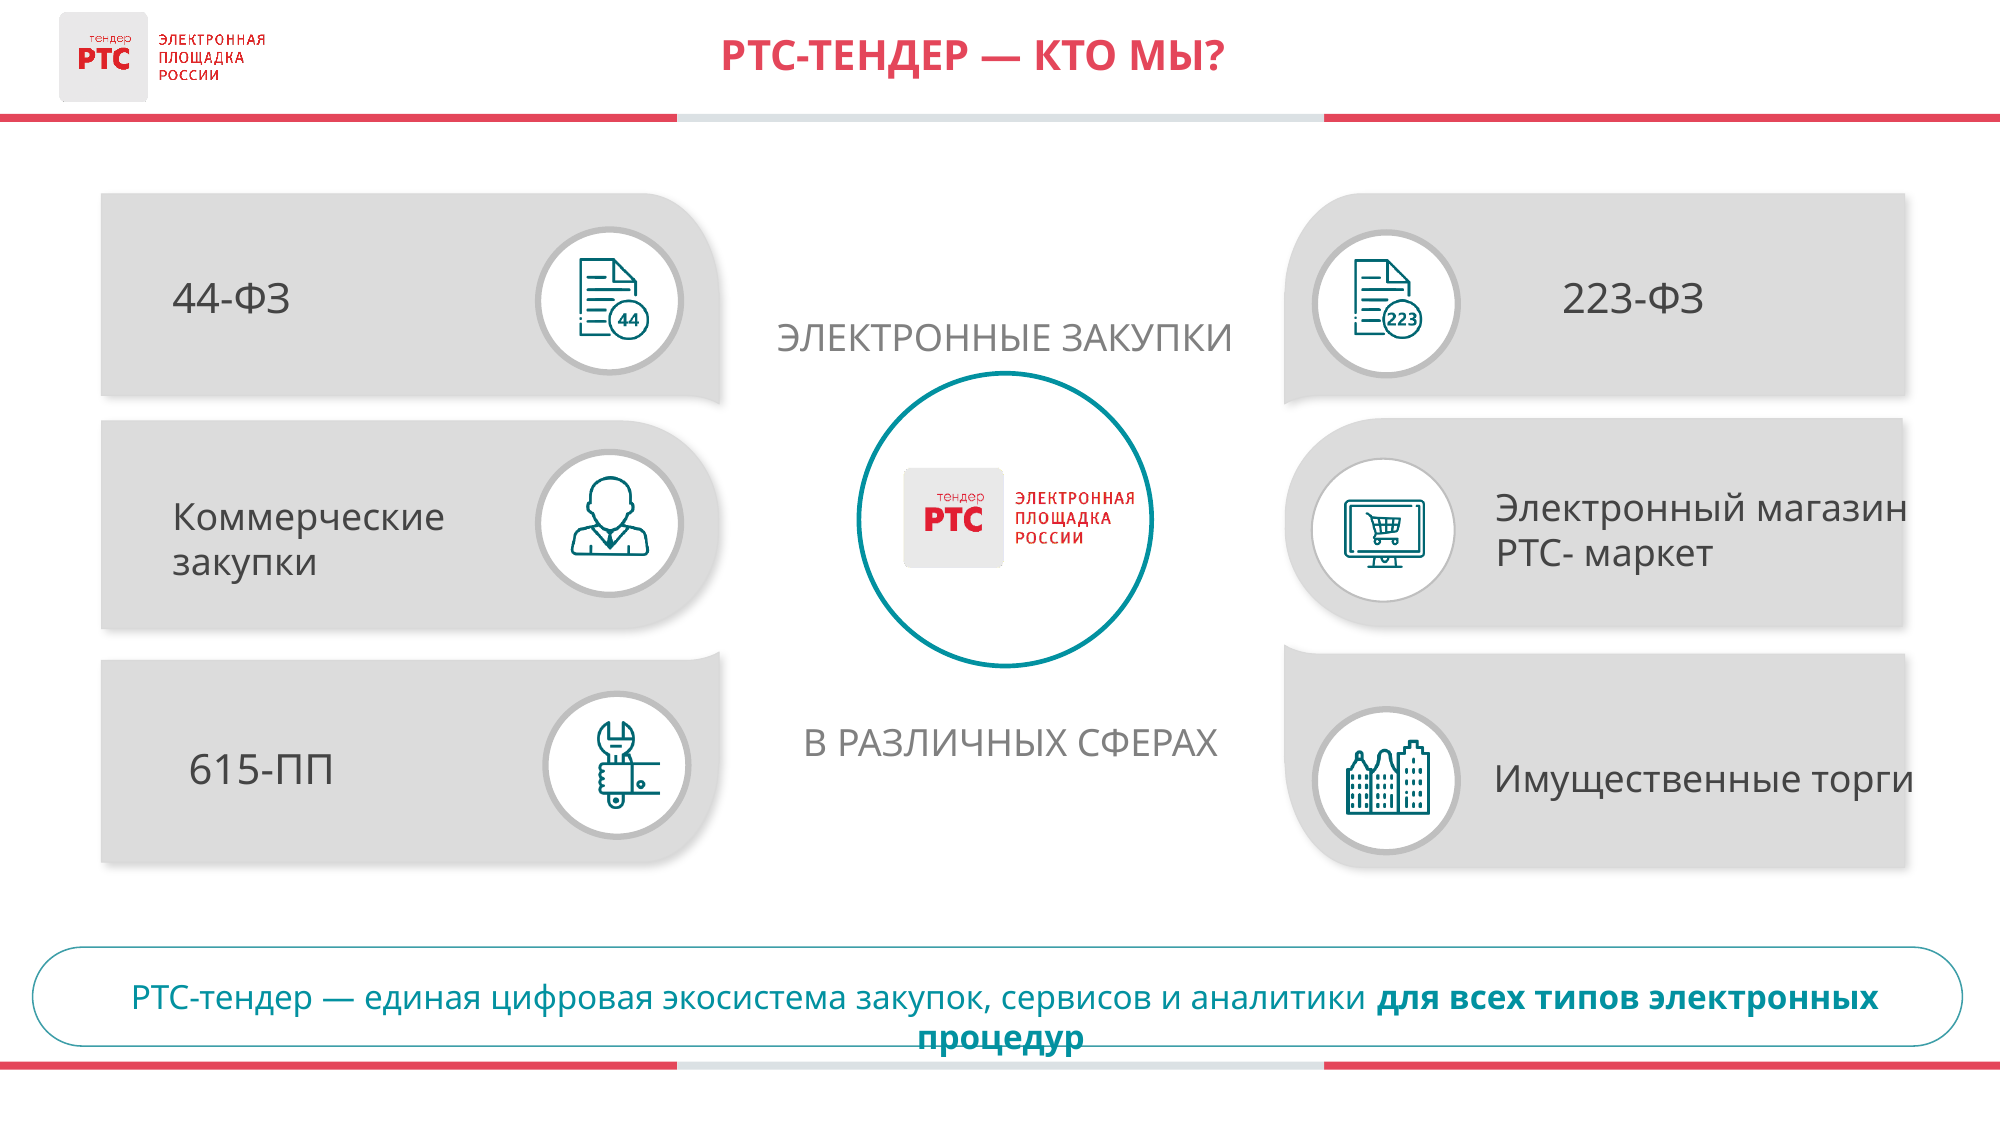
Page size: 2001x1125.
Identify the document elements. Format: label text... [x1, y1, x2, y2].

text_box 615-ПП [173, 735, 377, 801]
text_box [537, 228, 683, 374]
text_box [100, 651, 721, 864]
text_box [40, 946, 1955, 968]
text_box [1283, 192, 1906, 405]
picture [1344, 493, 1425, 574]
picture [573, 258, 655, 340]
picture [59, 12, 265, 102]
text_box [540, 450, 683, 596]
text_box [1313, 231, 1459, 377]
text_box 44-ФЗ [157, 264, 361, 329]
text_box [100, 192, 721, 405]
text_box Имущественные торги [1479, 748, 1932, 808]
text_box РТС-тендер — единая цифровая экосистема закупок, сервисов и аналитики для всех типов электронных процедур [32, 968, 1978, 1064]
text_box [1313, 708, 1459, 854]
text_box [857, 372, 1153, 668]
title Ртс-тендер — кто мы? [294, 0, 1652, 114]
text_box ЭЛЕКТРОННЫЕ ЗАКУПКИ В РАЗЛИЧНЫХ СФЕРАХ [762, 284, 1259, 772]
text_box Электронный магазин РТС- маркет [1480, 477, 1955, 582]
picture [902, 467, 1134, 568]
text_box [544, 692, 690, 838]
text_box [1284, 417, 1904, 628]
text_box 223-ФЗ [1532, 264, 1735, 329]
text_box [1310, 457, 1456, 603]
text_box Коммерческие закупки [157, 485, 540, 591]
picture [1346, 735, 1430, 819]
picture [569, 476, 650, 556]
picture [1348, 259, 1428, 339]
text_box [1283, 644, 1906, 869]
picture [584, 721, 672, 809]
text_box [100, 419, 720, 630]
